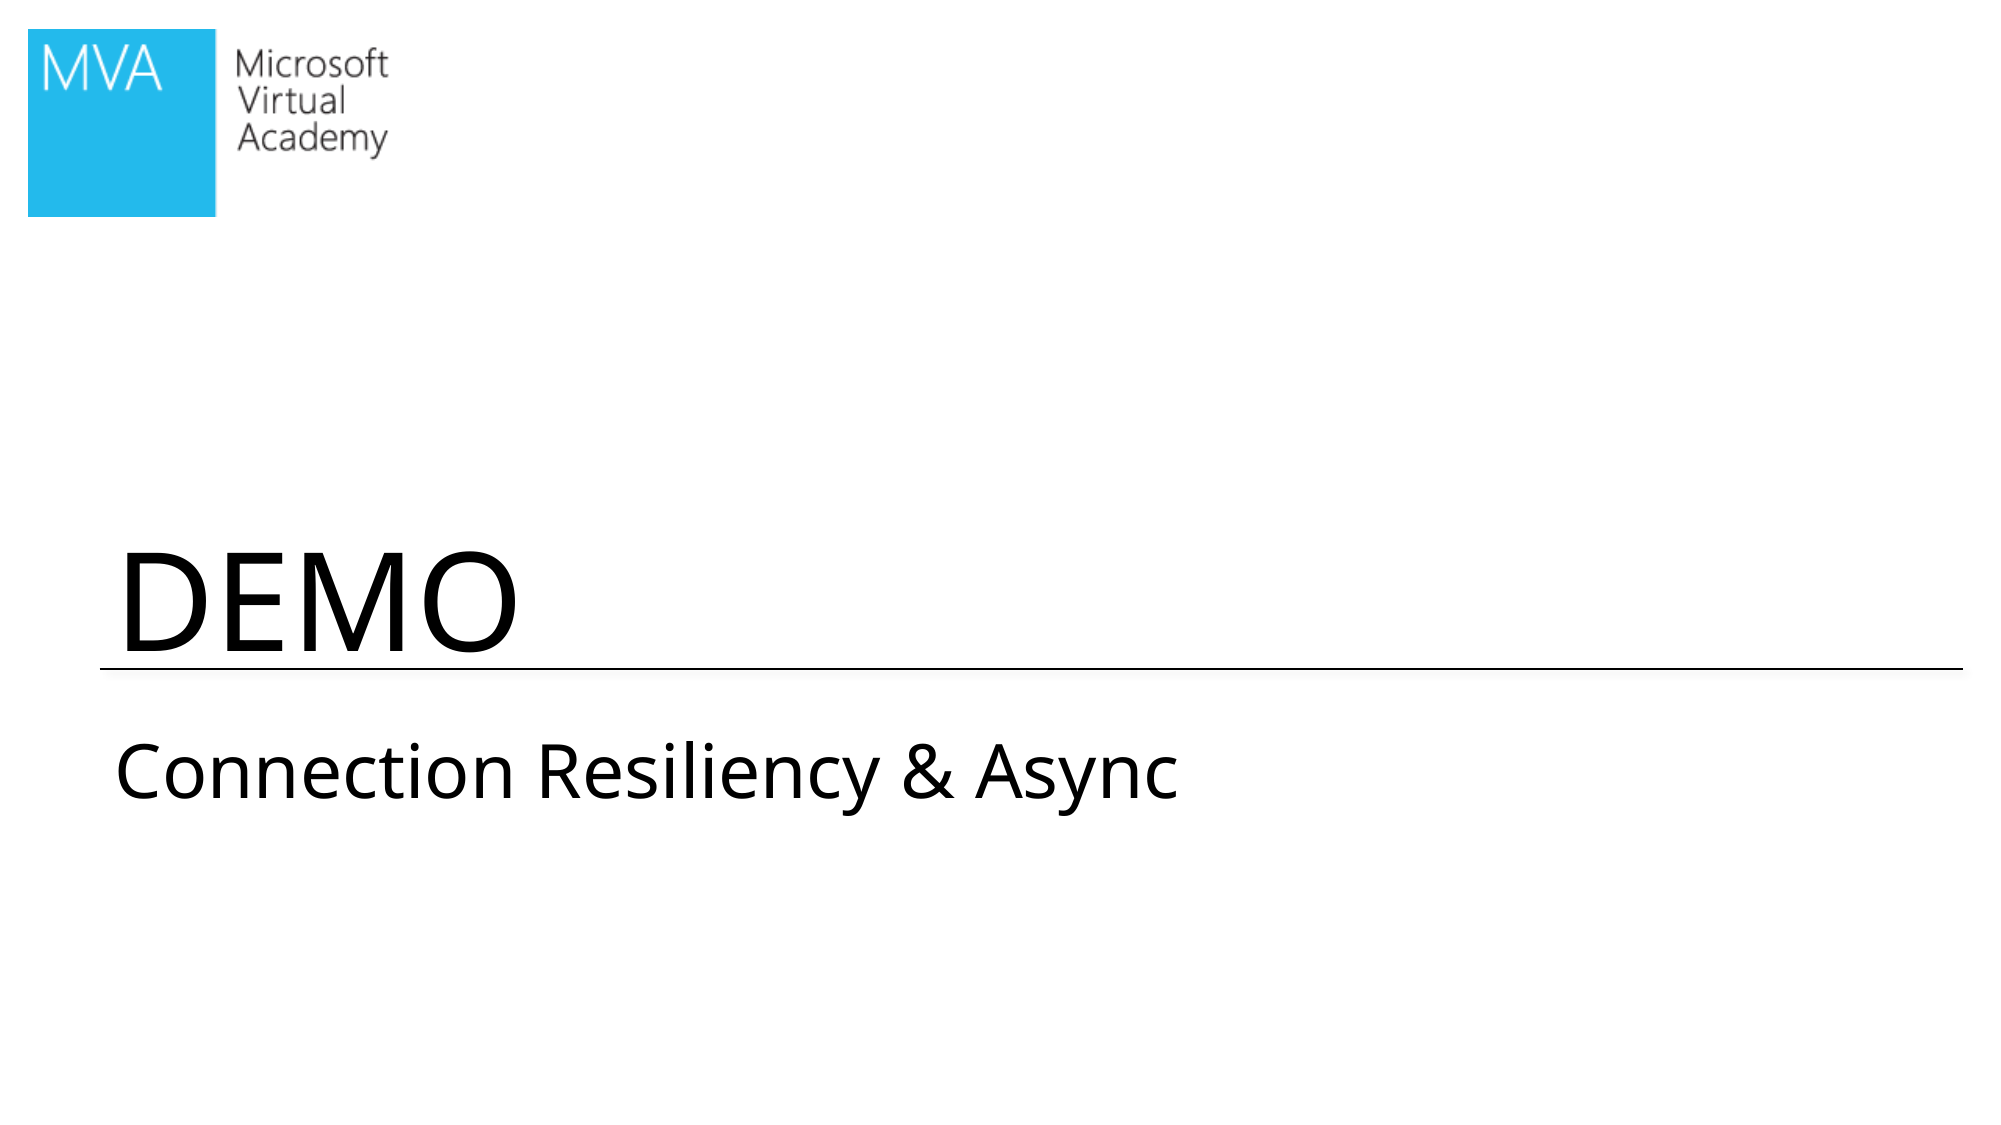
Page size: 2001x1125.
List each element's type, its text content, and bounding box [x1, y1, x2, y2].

title Connection Resiliency & Async [99, 733, 1976, 1009]
picture [28, 29, 497, 217]
